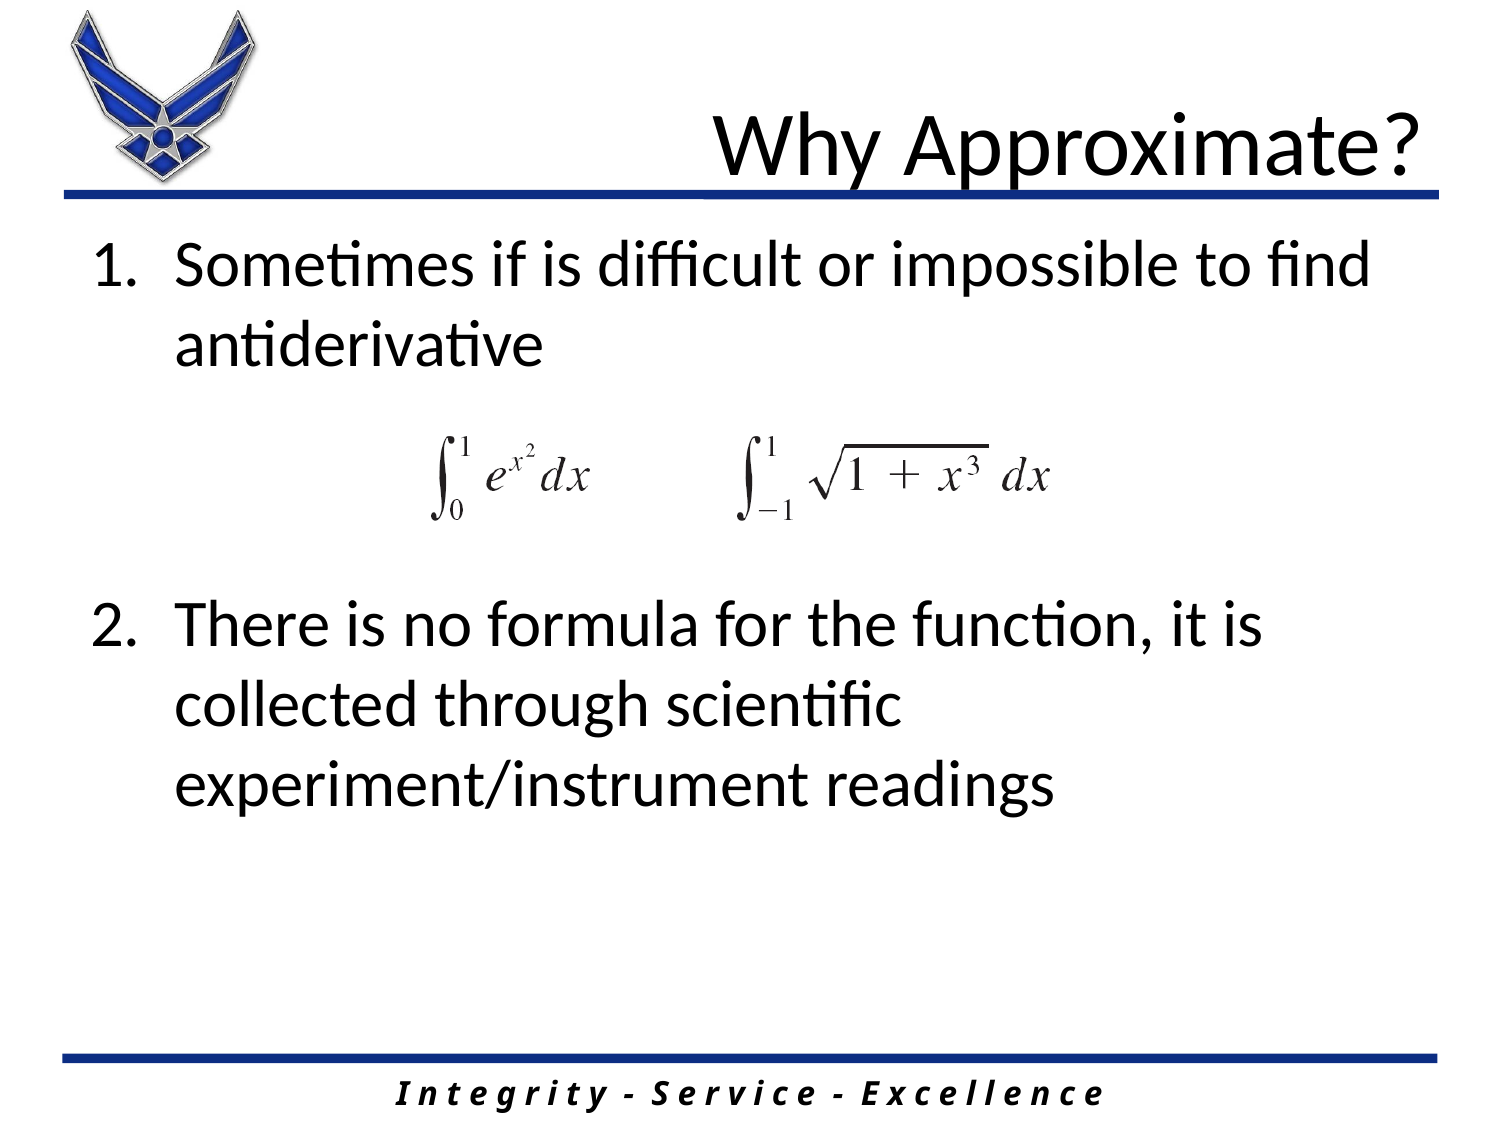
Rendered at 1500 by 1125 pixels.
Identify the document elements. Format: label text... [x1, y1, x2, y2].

title Why Approximate? [270, 45, 1440, 233]
list Sometimes if is difficult or impossible to find antiderivative There is no formula for the function, it is collected through scientific experiment/instrument readings [75, 212, 1425, 1005]
picture [65, 5, 261, 188]
picture [399, 399, 1068, 536]
